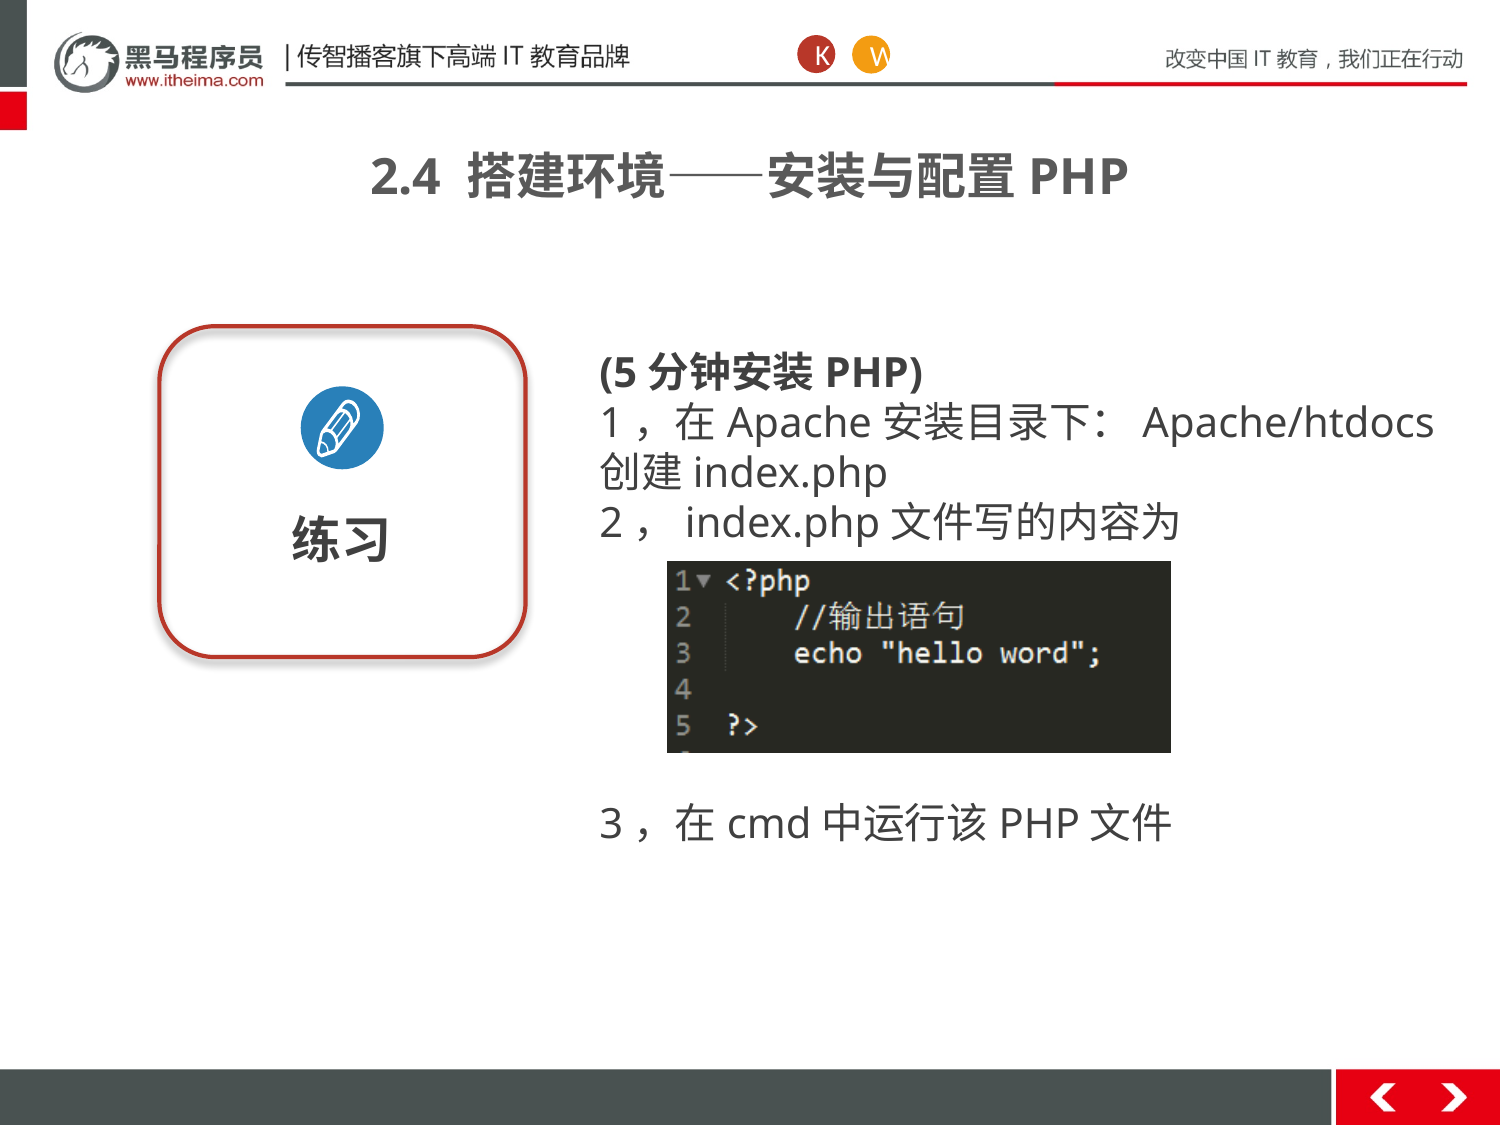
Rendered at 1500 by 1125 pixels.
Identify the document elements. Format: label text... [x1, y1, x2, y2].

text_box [159, 326, 526, 658]
text_box W [850, 33, 893, 76]
picture [0, 0, 1500, 137]
text_box (5分钟安装PHP) 1，在Apache安装目录下：Apache/htdocs 创建index.php 2，index.php文件写的内容为 3，在cmd中运行该PHP文件 [584, 338, 1459, 854]
text_box K [795, 32, 838, 76]
picture [0, 209, 1500, 1125]
text_box 2.4 搭建环境——安装与配置PHP [0, 137, 1500, 209]
